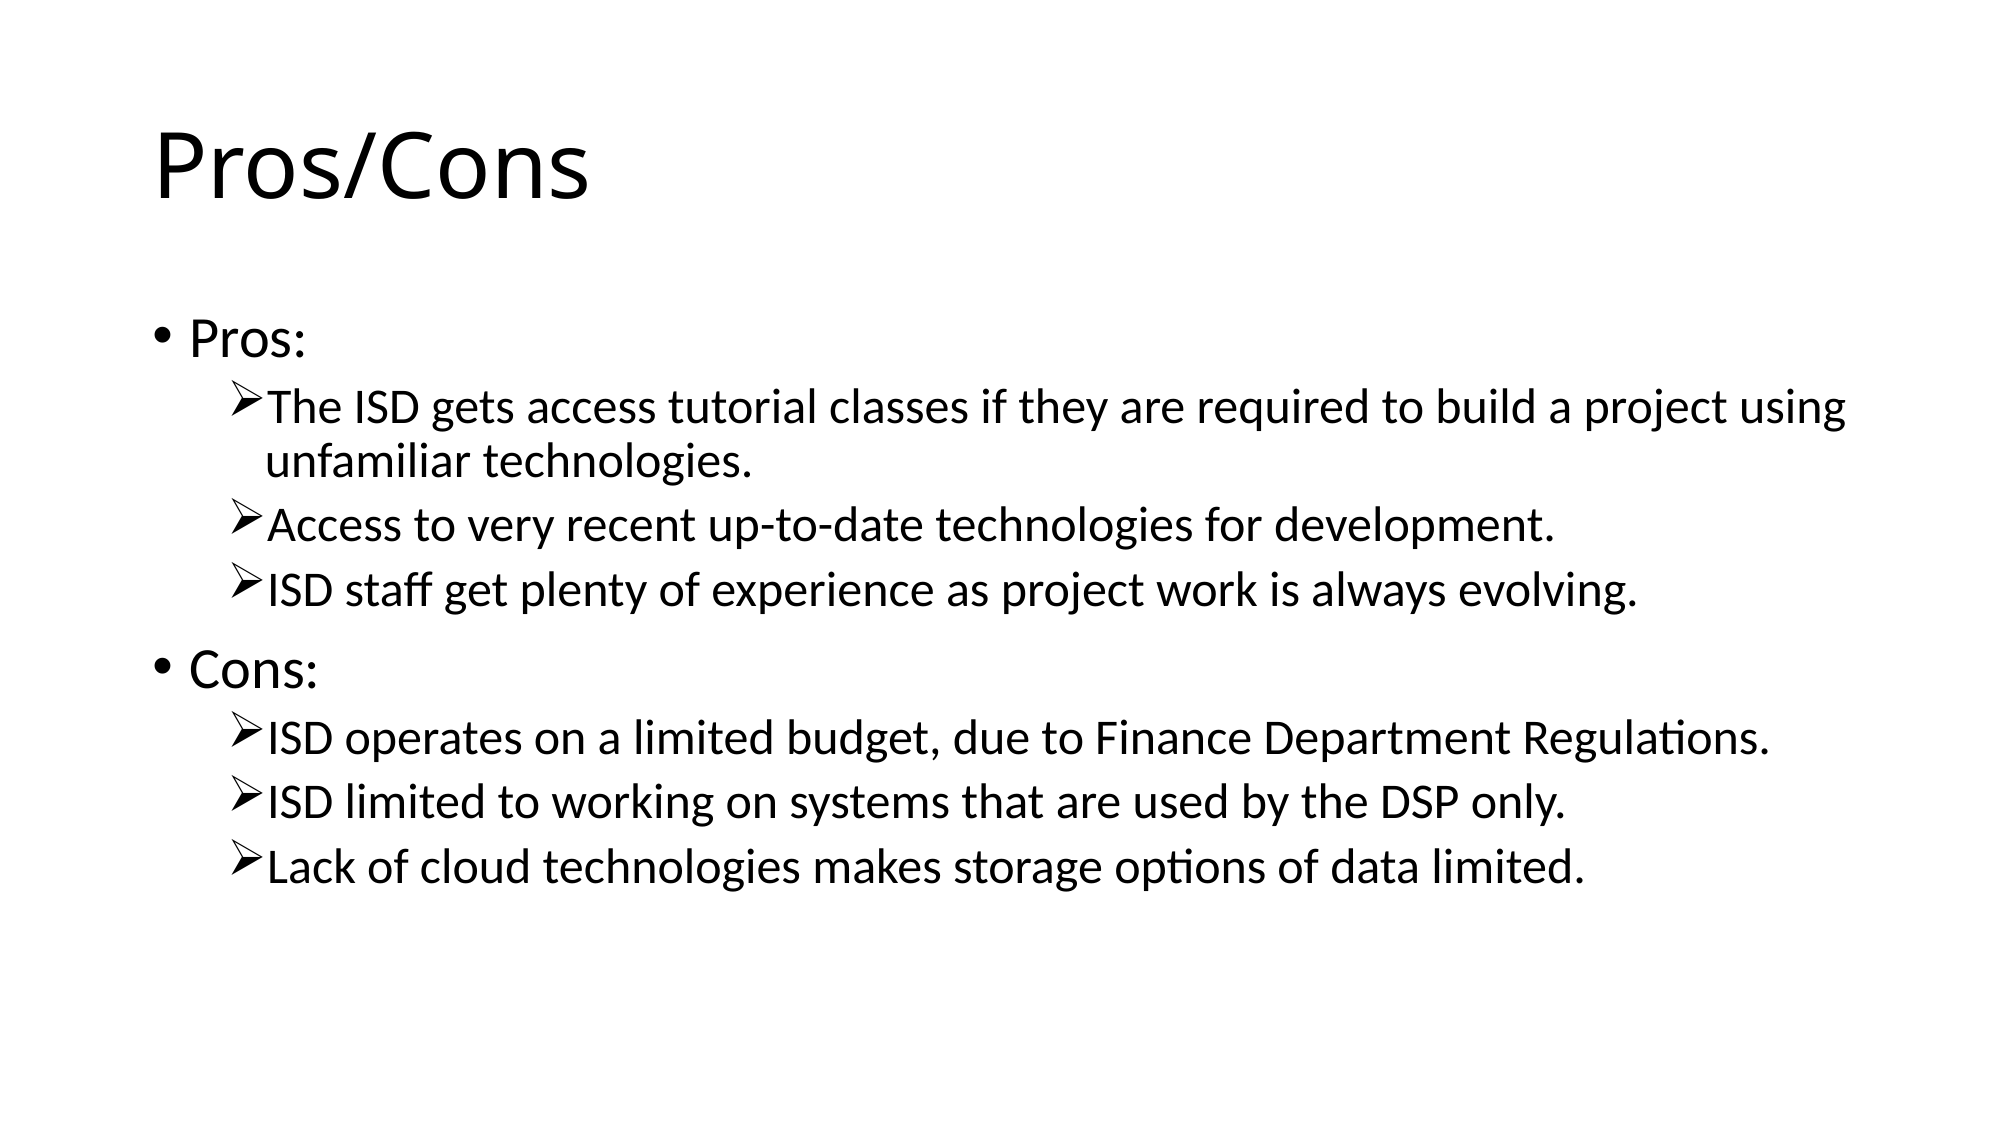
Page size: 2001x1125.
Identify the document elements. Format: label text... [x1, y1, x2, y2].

title Pros/Cons [137, 59, 1863, 278]
list Pros: The ISD gets access tutorial classes if they are required to build a project using unfamiliar technologies. Access to very recent up-to-date technologies for development. ISD staff get plenty of experience as project work is always evolving. Cons: ISD operates on a limited budget, due to Finance Department Regulations. ISD limited to working on systems that are used by the DSP only. Lack of cloud technologies makes storage options of data limited. [137, 299, 1863, 1014]
